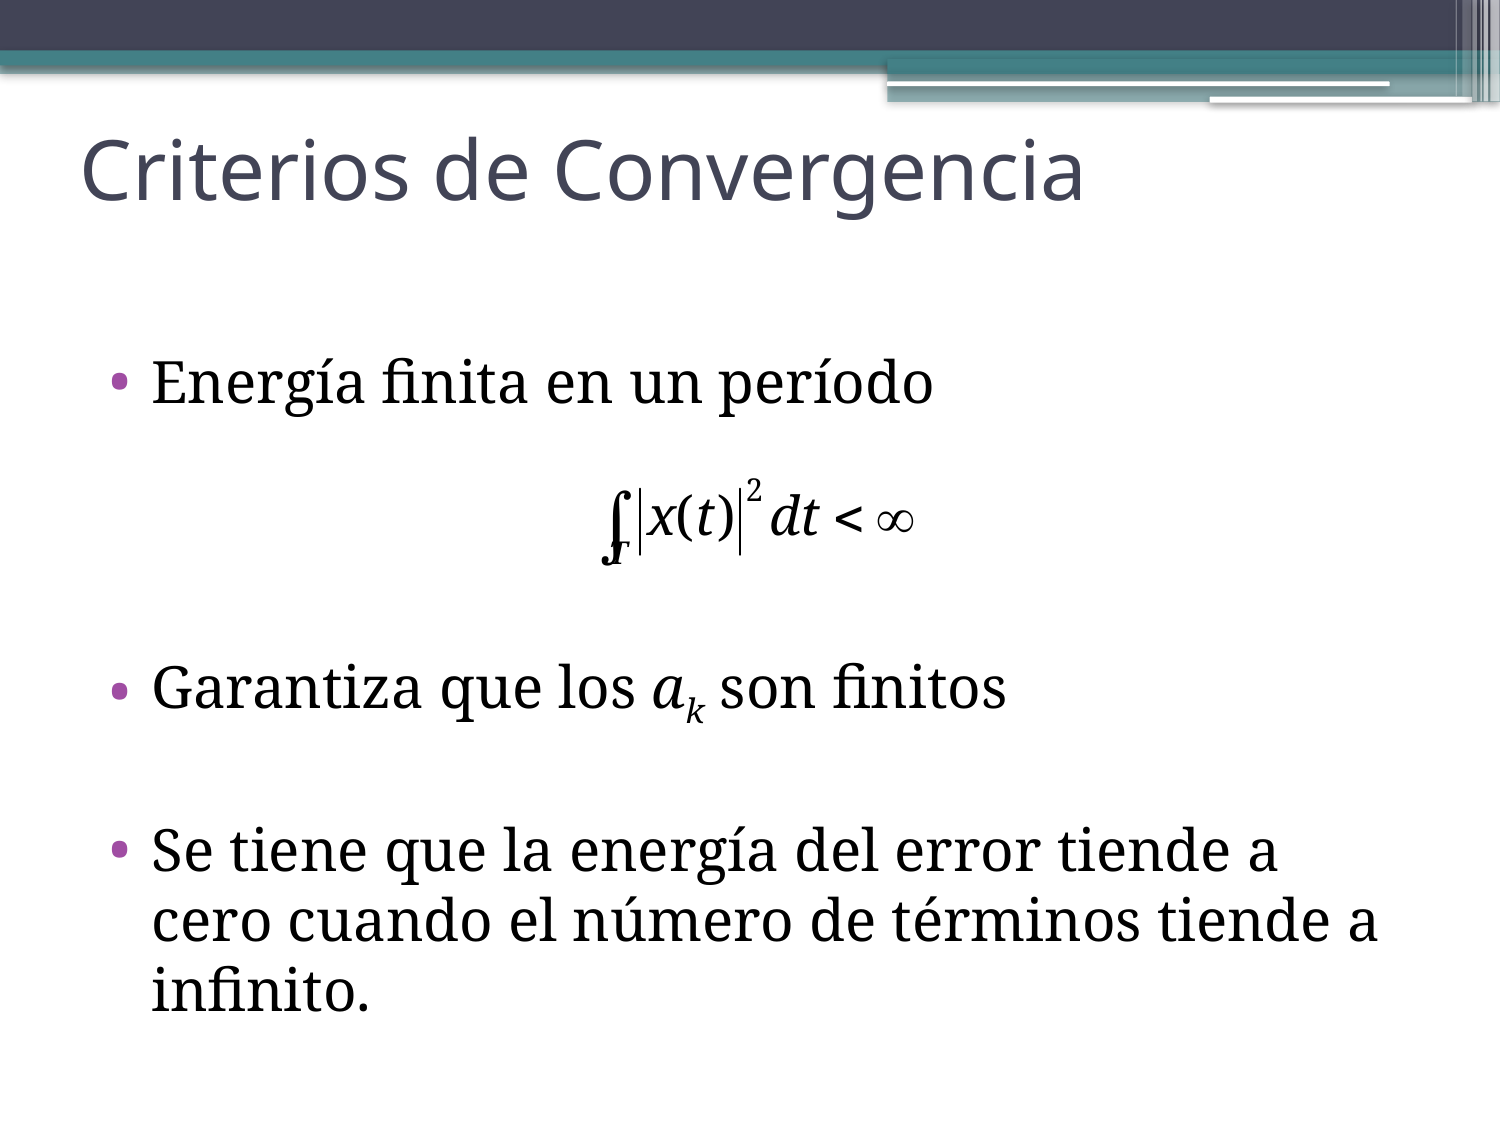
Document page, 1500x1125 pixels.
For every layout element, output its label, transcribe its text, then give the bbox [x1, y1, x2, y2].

title Criterios de Convergencia [64, 77, 1416, 256]
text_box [584, 467, 925, 576]
list Energía finita en un período Garantiza que los ak son finitos Se tiene que la energía del error tiende a cero cuando el número de términos tiende a infinito. [76, 337, 1428, 1024]
